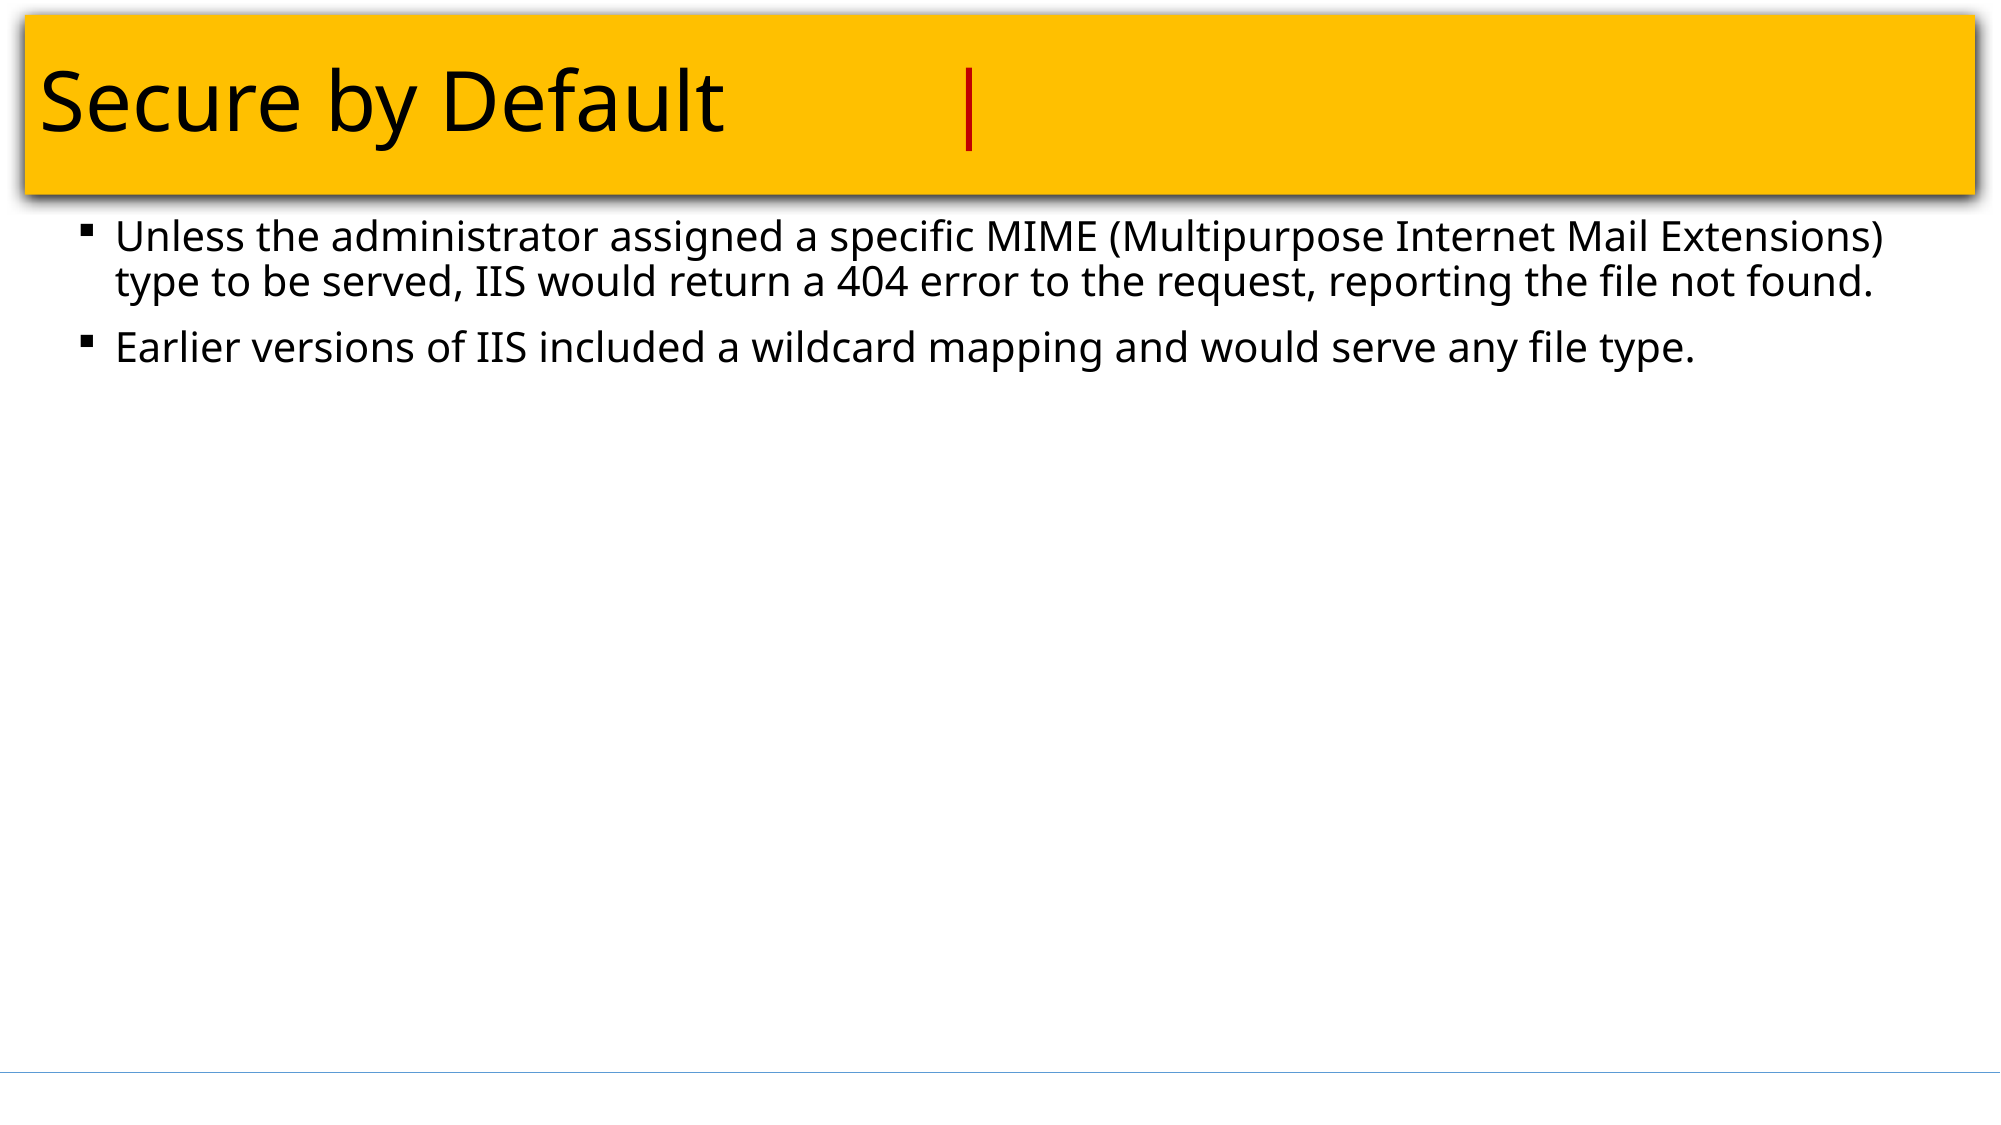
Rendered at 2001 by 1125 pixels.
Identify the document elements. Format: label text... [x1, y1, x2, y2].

list Unless the administrator assigned a specific MIME (Multipurpose Internet Mail Extensions) type to be served, IIS would return a 404 error to the request, reporting the file not found. Earlier versions of IIS included a wildcard mapping and would serve any file type. [24, 208, 1975, 1063]
title Secure by Default | [24, 14, 1975, 195]
